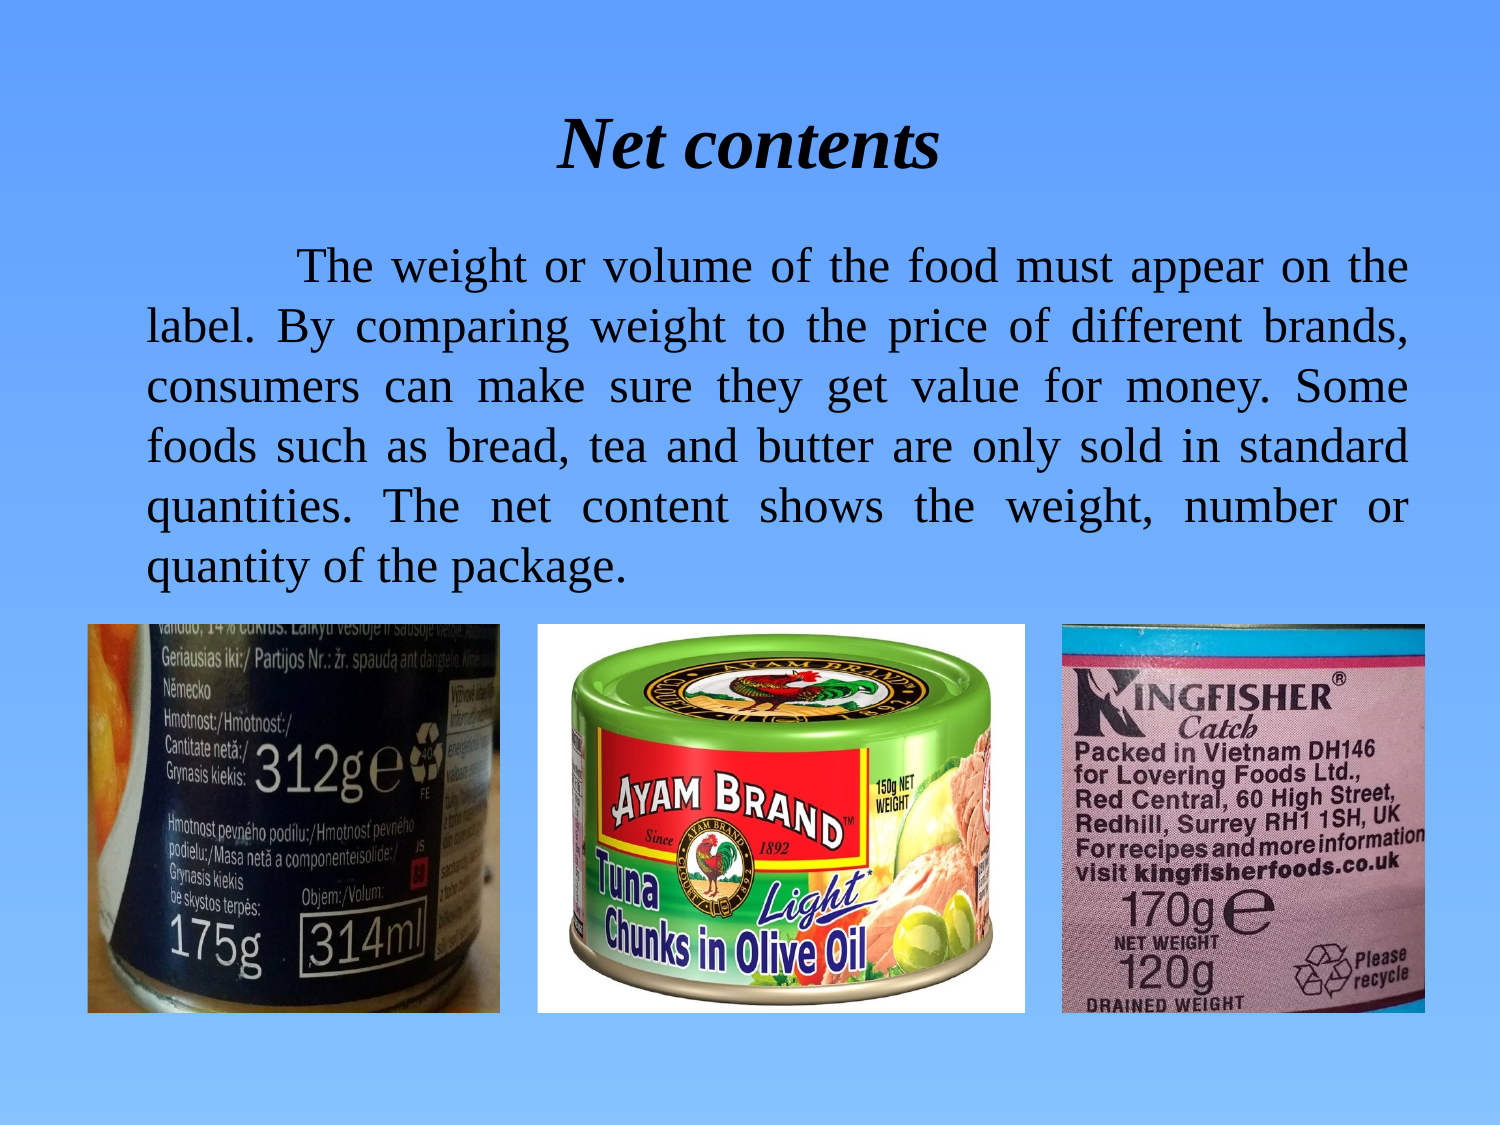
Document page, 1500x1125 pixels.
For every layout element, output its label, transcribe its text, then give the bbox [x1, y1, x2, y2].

picture [87, 624, 501, 1013]
picture [1062, 624, 1426, 636]
list The weight or volume of the food must appear on the label. By comparing weight to the price of different brands, consumers can make sure they get value for money. Some foods such as bread, tea and butter are only sold in standard quantities. The net content shows the weight, number or quantity of the package. [75, 224, 1425, 968]
picture [1062, 634, 1426, 1013]
picture [537, 624, 1026, 1013]
title Net contents [75, 45, 1425, 224]
